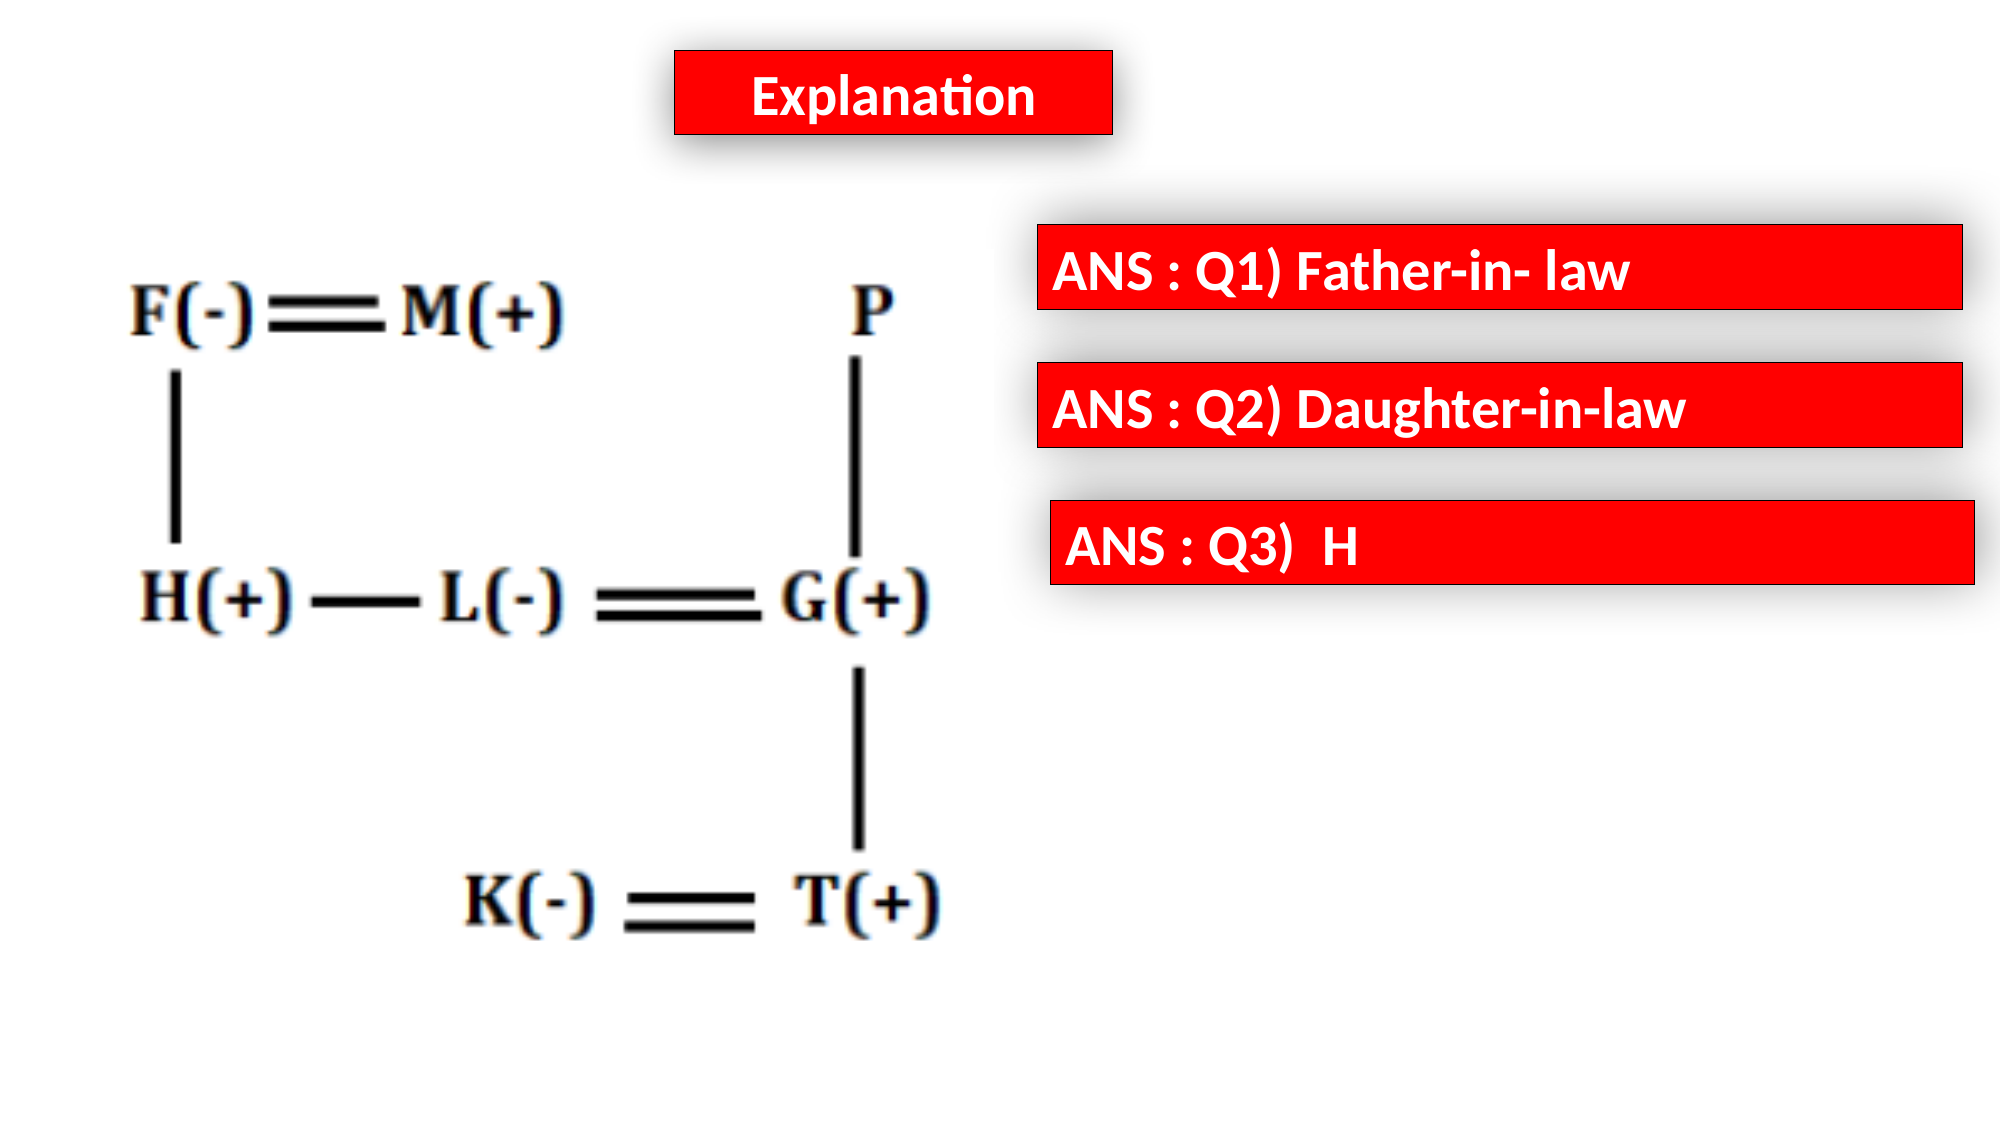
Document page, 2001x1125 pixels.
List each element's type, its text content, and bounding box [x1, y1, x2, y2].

picture [74, 249, 994, 988]
text_box ANS : Q2) Daughter-in-law [1037, 362, 1963, 448]
text_box ANS : Q3) H [1050, 500, 1975, 585]
text_box Explanation [674, 50, 1113, 135]
text_box ANS : Q1) Father-in- law [1037, 224, 1963, 310]
